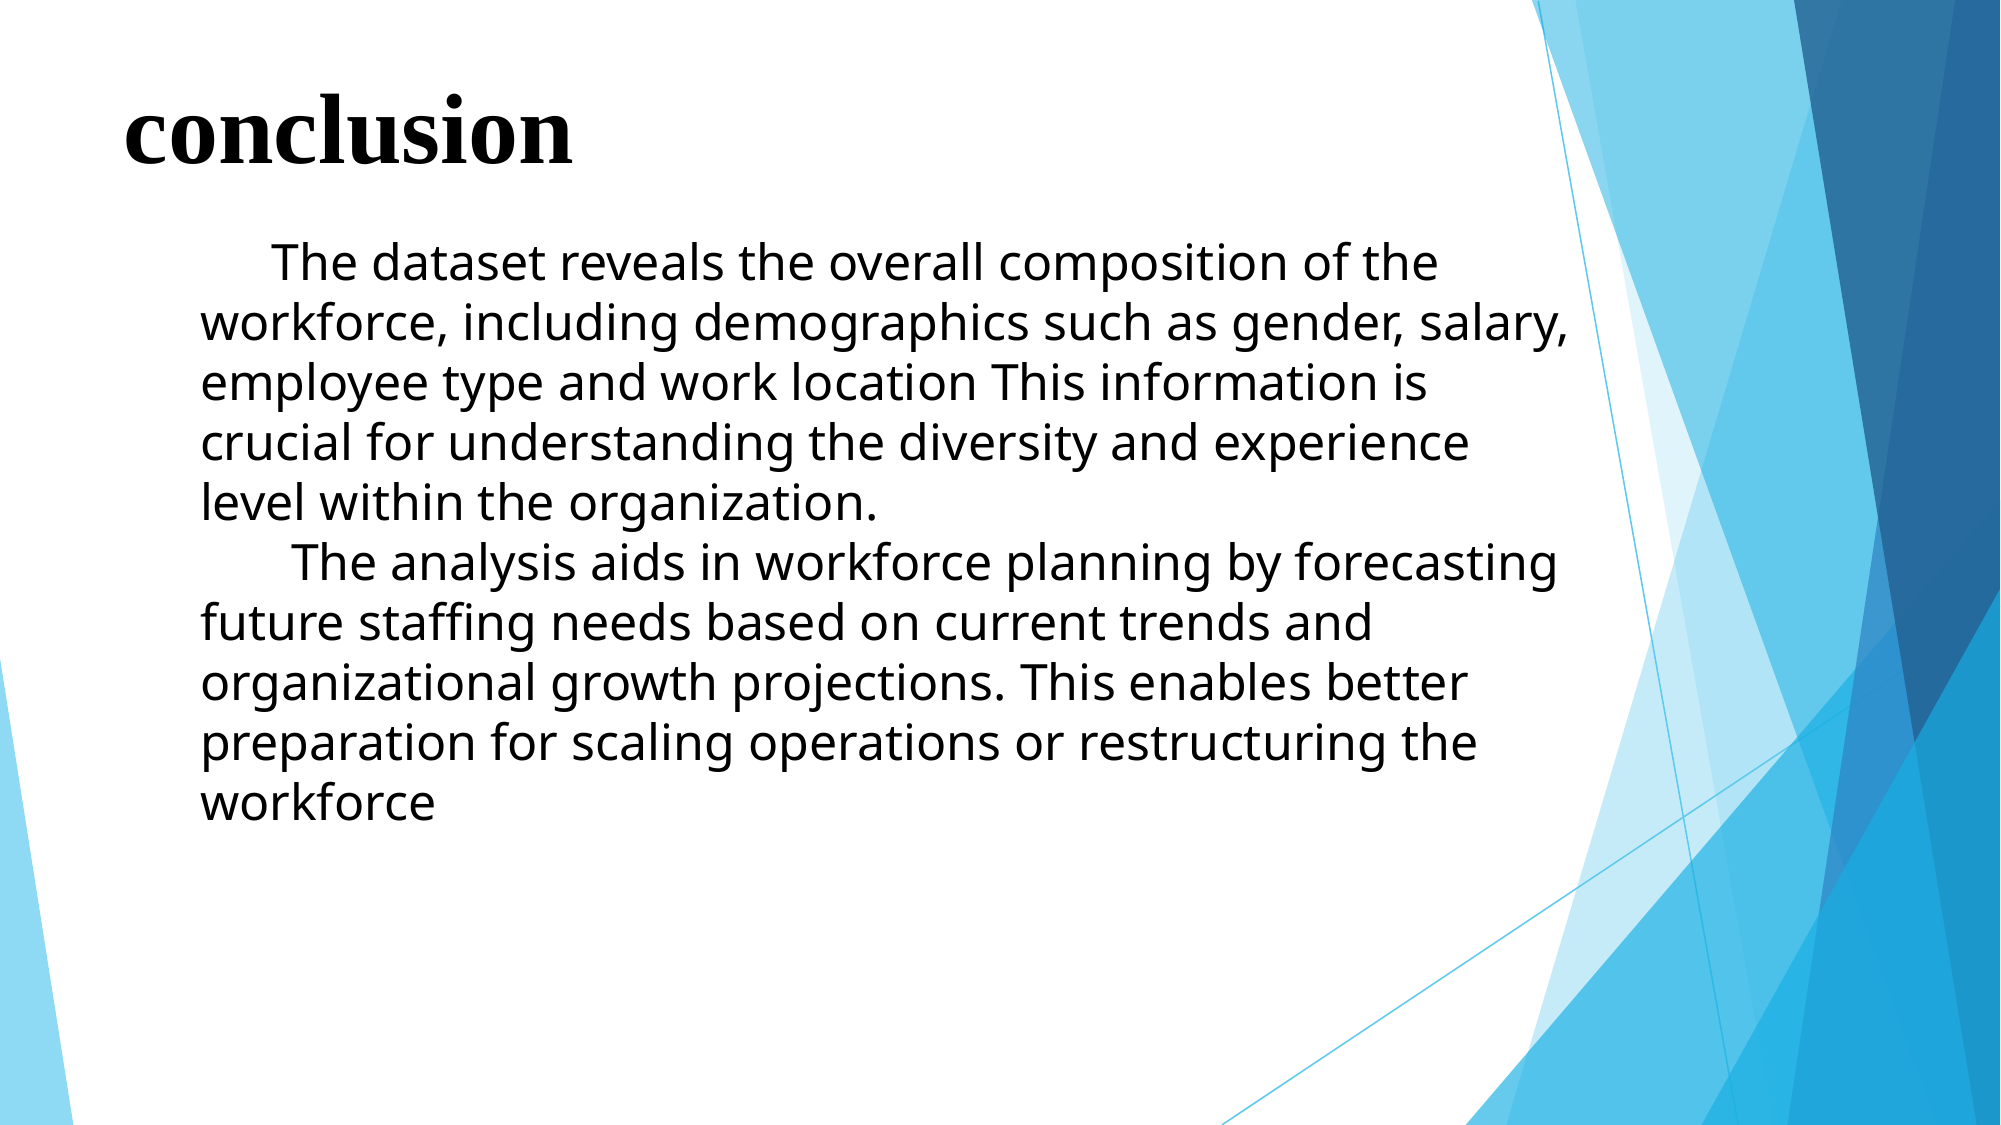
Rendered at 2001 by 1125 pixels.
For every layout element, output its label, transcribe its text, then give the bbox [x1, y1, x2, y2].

text_box The dataset reveals the overall composition of the workforce, including demographics such as gender, salary, employee type and work location This information is crucial for understanding the diversity and experience level within the organization. The analysis aids in workforce planning by forecasting future staffing needs based on current trends and organizational growth projections. This enables better preparation for scaling operations or restructuring the workforce [185, 222, 1593, 952]
title conclusion [123, 63, 1877, 188]
